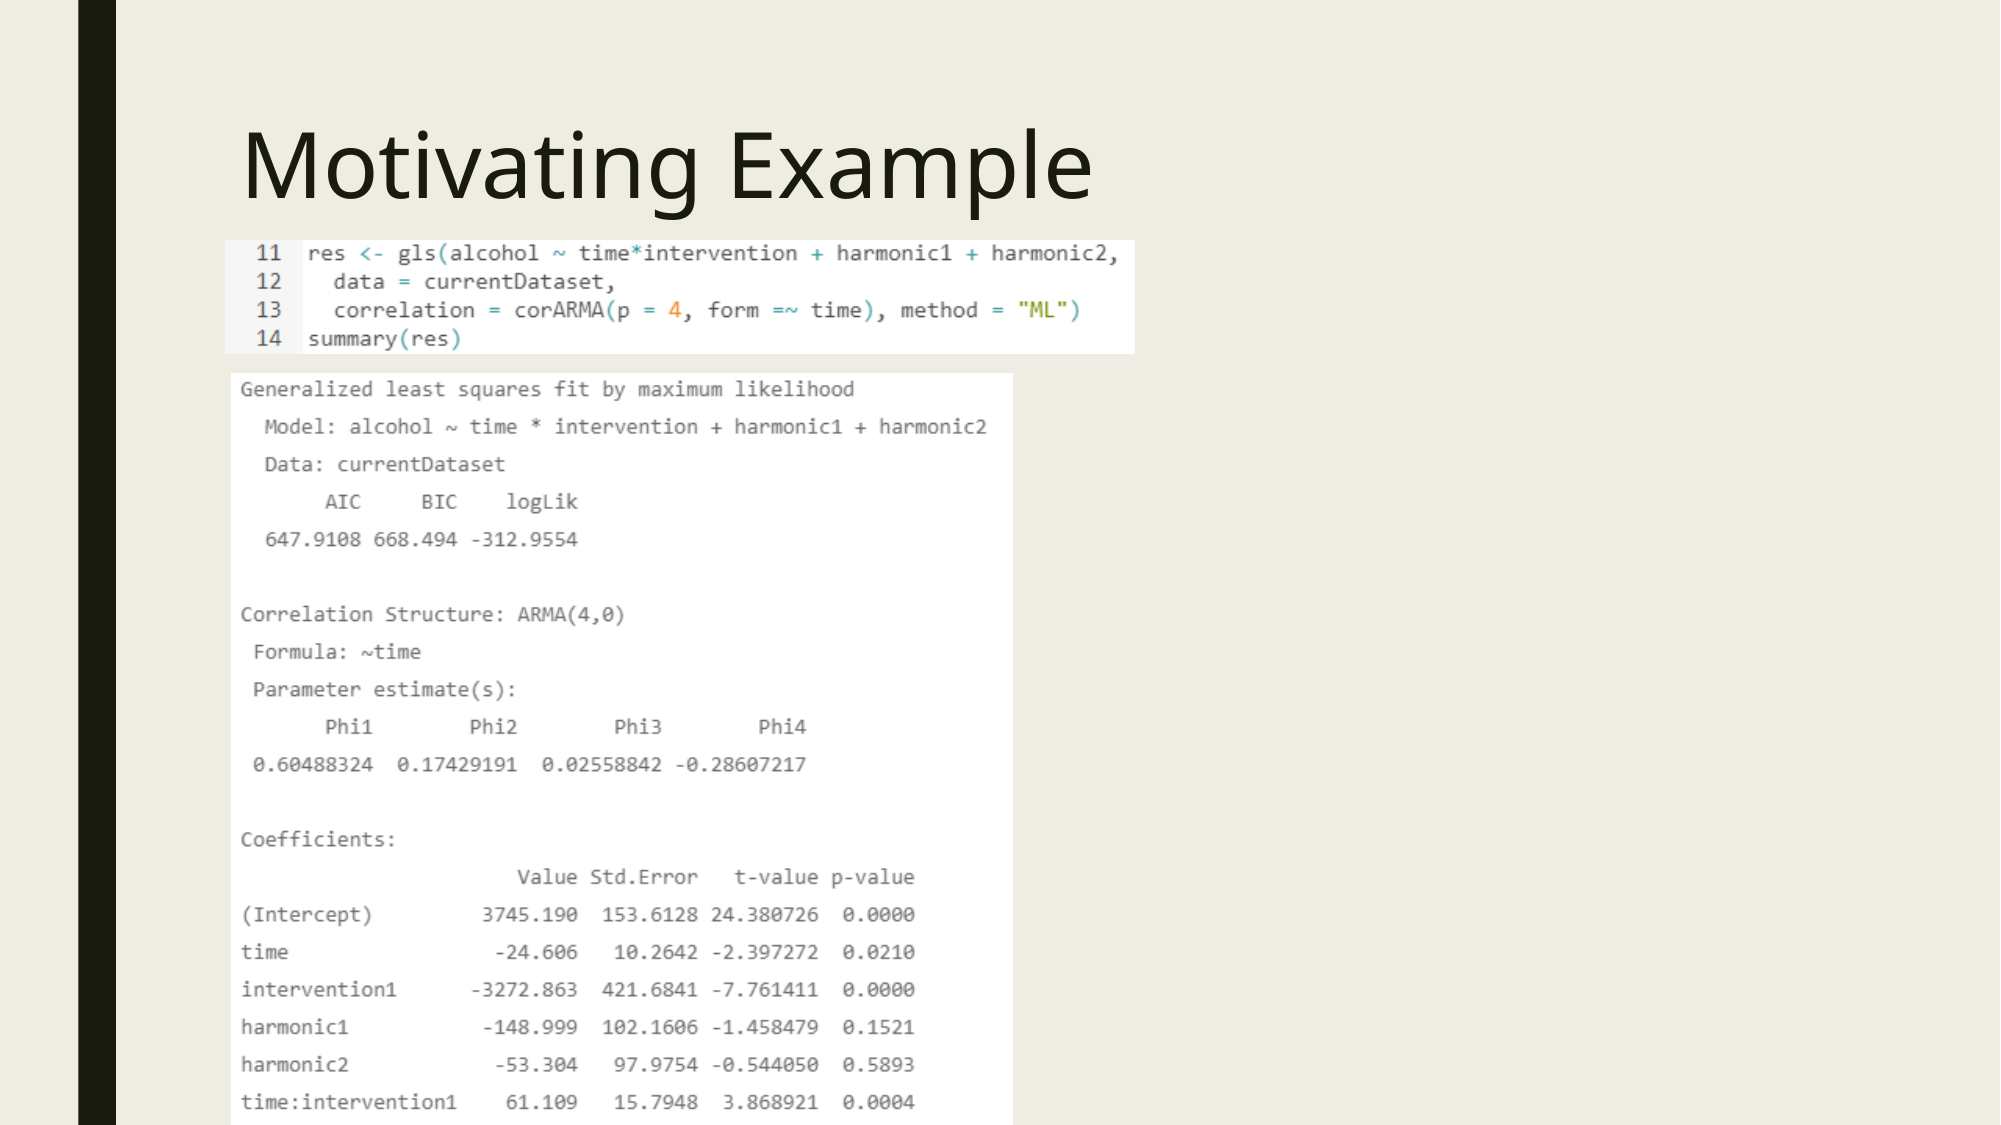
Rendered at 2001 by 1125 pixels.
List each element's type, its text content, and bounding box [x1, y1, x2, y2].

title Motivating Example [225, 112, 1800, 357]
picture [224, 240, 1135, 354]
picture [231, 373, 1013, 1125]
